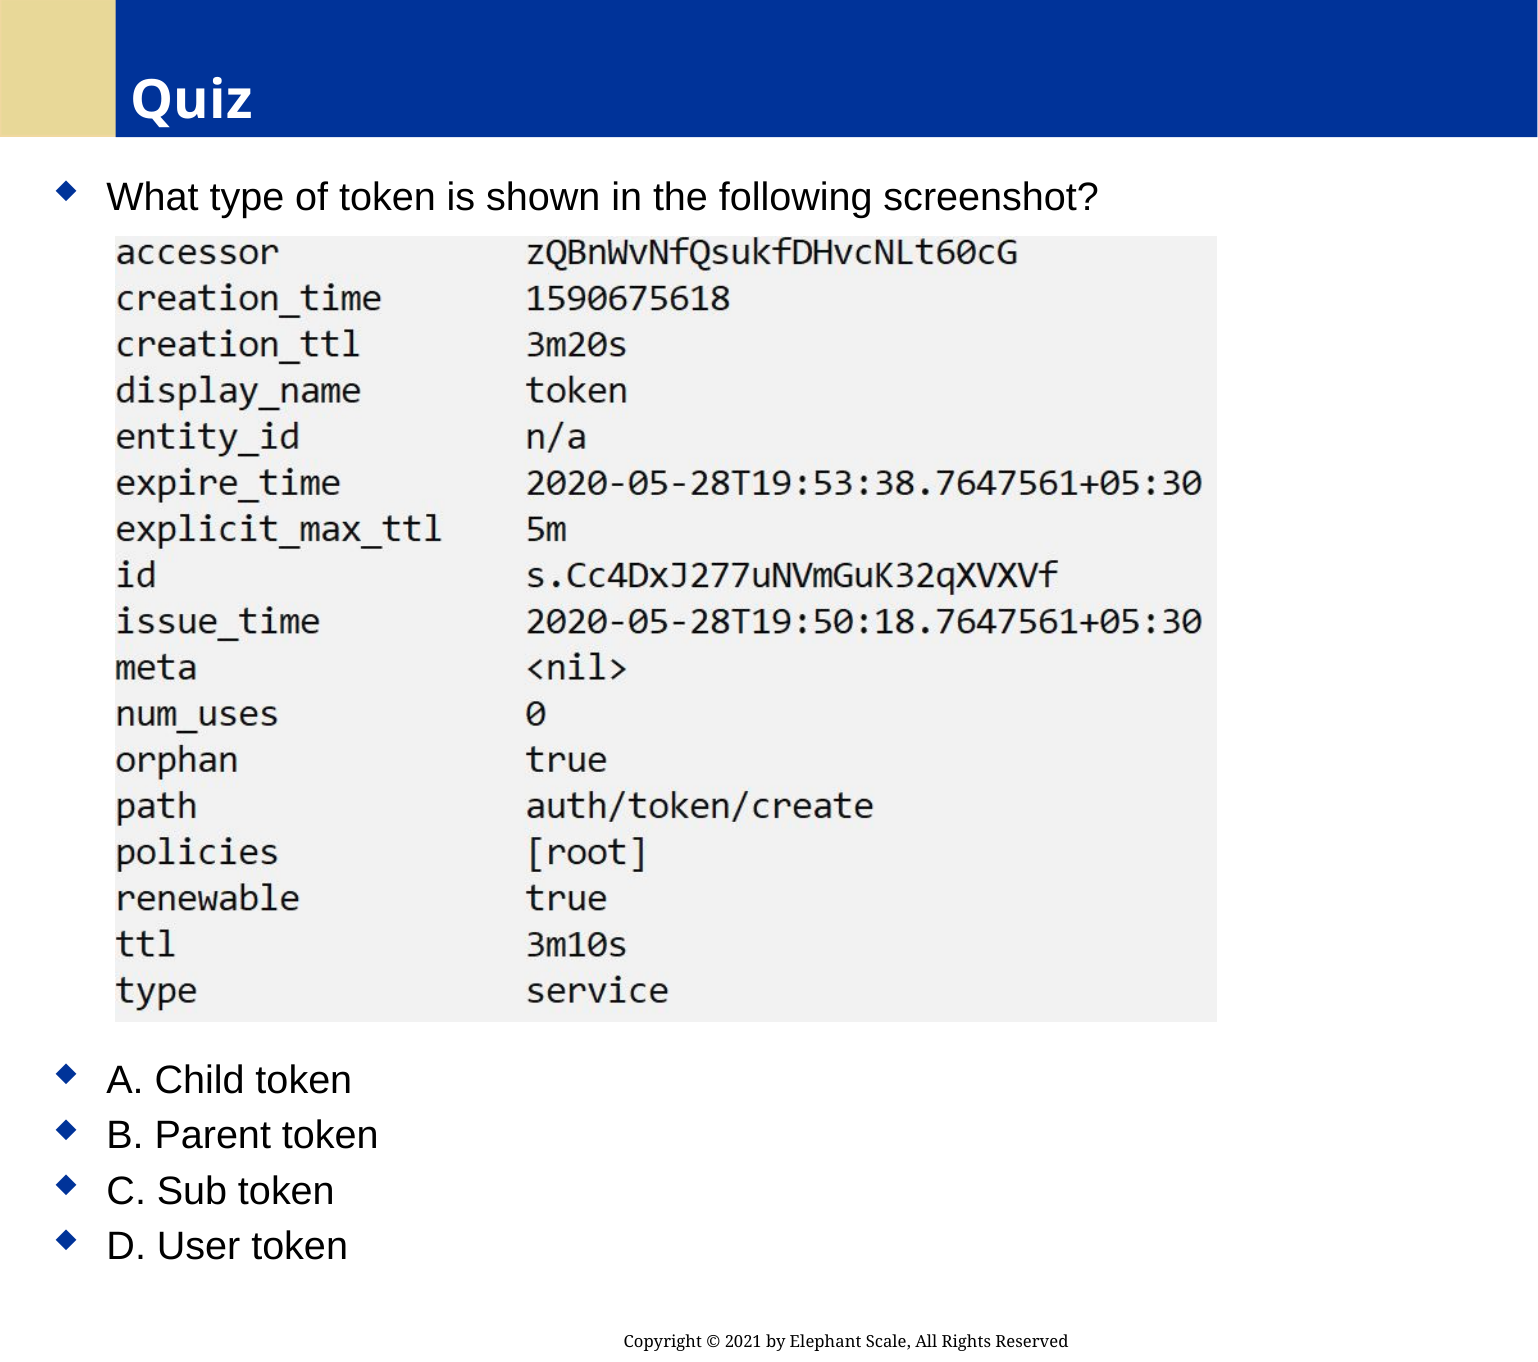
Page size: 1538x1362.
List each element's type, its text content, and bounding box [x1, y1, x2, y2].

picture [0, 0, 115, 137]
list What type of token is shown in the following screenshot? A. Child token B. Parent token C. Sub token D. User token [38, 162, 1500, 1284]
text_box Copyright © 2021 by Elephant Scale, All Rights Reserved [608, 1322, 1085, 1358]
title Quiz [115, 0, 1538, 138]
picture [115, 236, 1217, 1022]
